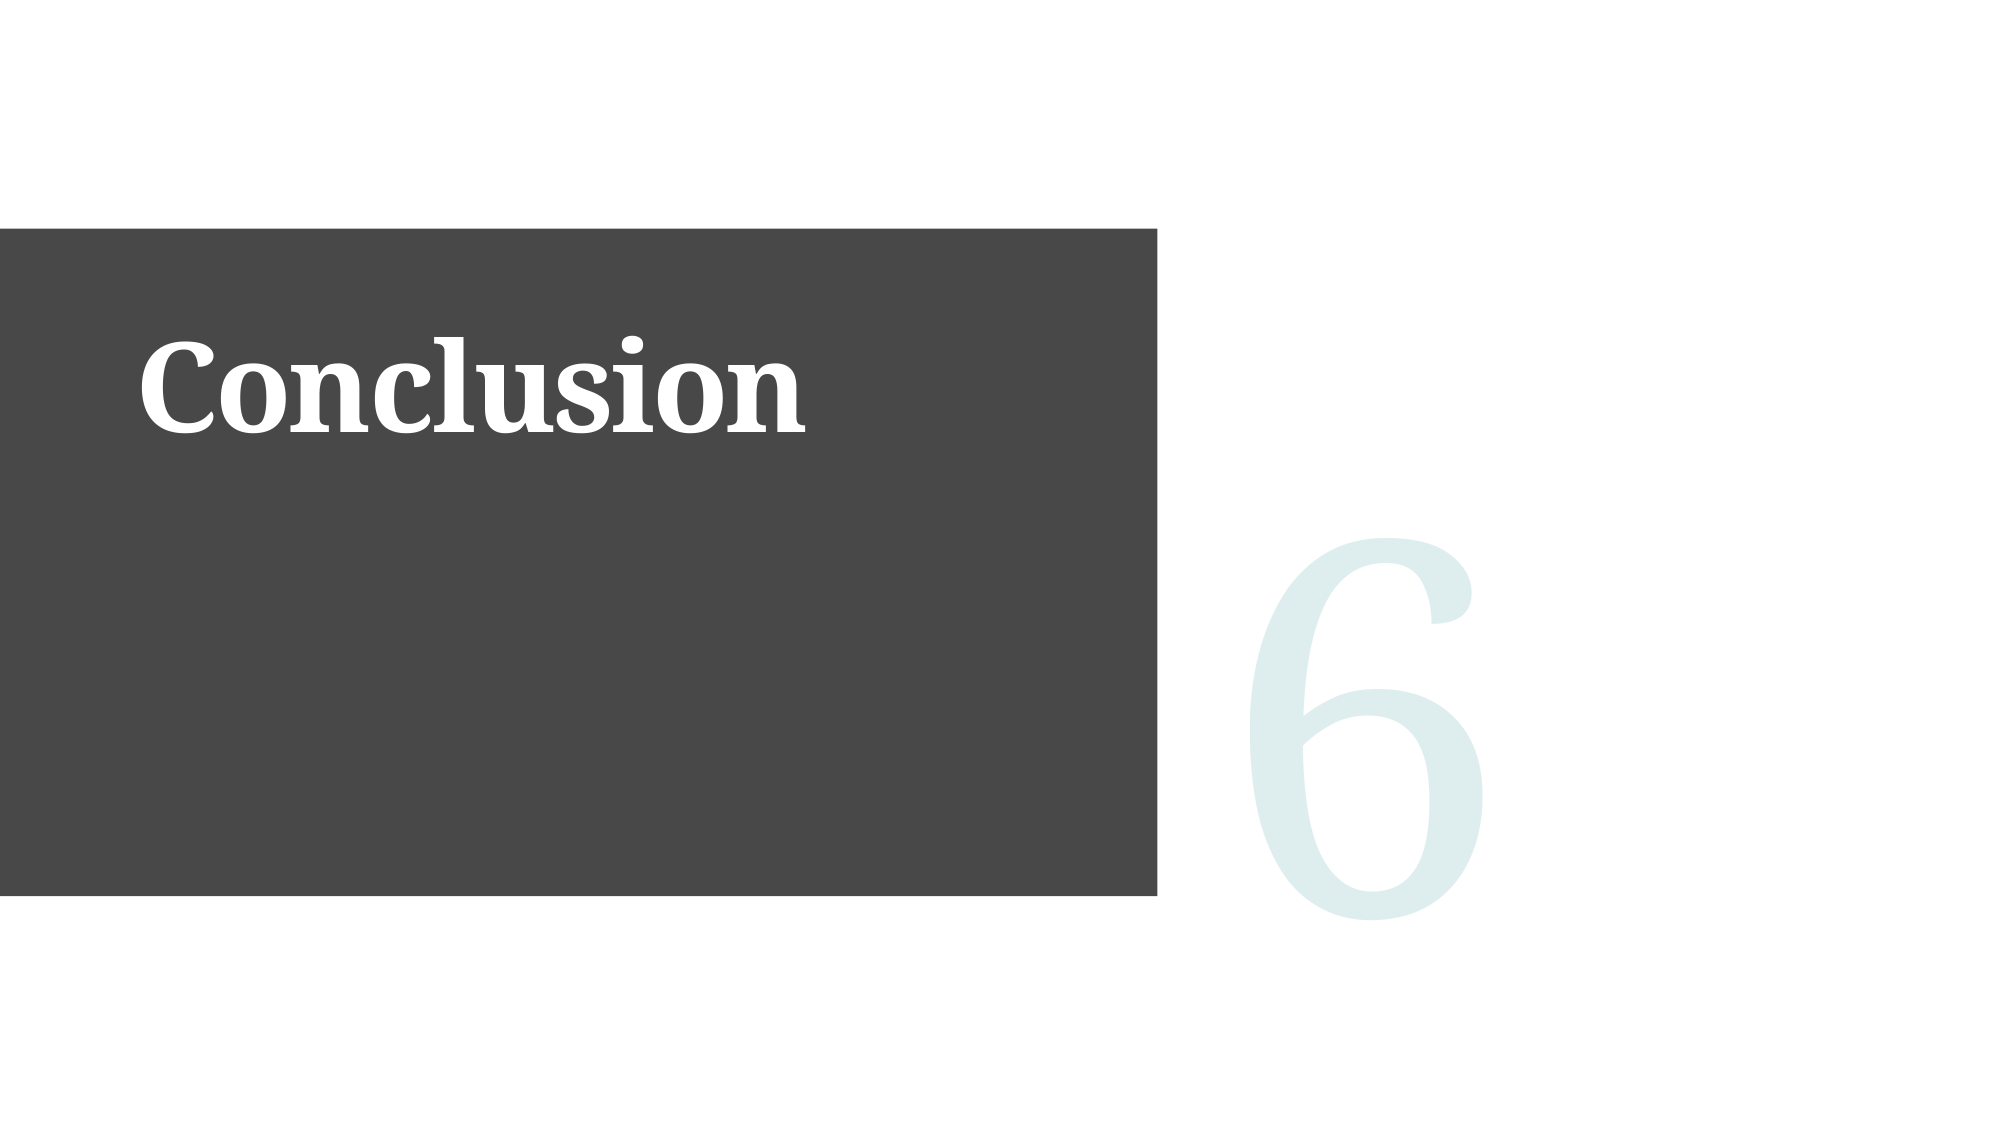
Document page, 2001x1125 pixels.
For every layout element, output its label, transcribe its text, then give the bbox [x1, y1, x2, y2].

title Conclusion [135, 317, 1000, 596]
list 6 [1203, 515, 1612, 1029]
